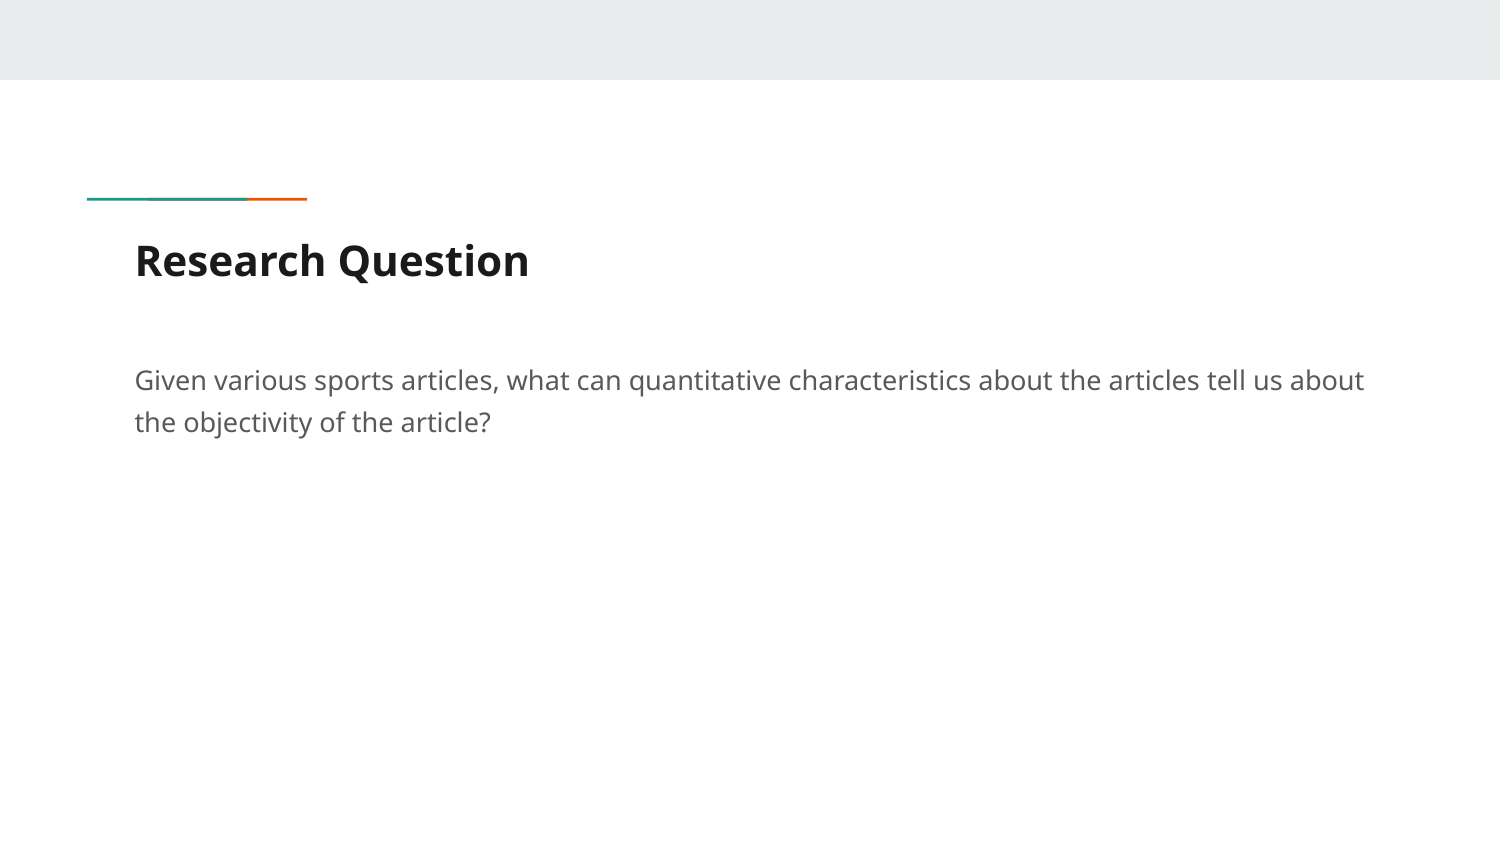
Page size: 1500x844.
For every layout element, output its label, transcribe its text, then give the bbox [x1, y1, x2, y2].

title Research Question [119, 216, 1381, 305]
list Given various sports articles, what can quantitative characteristics about the articles tell us about the objectivity of the article? [119, 341, 1381, 712]
